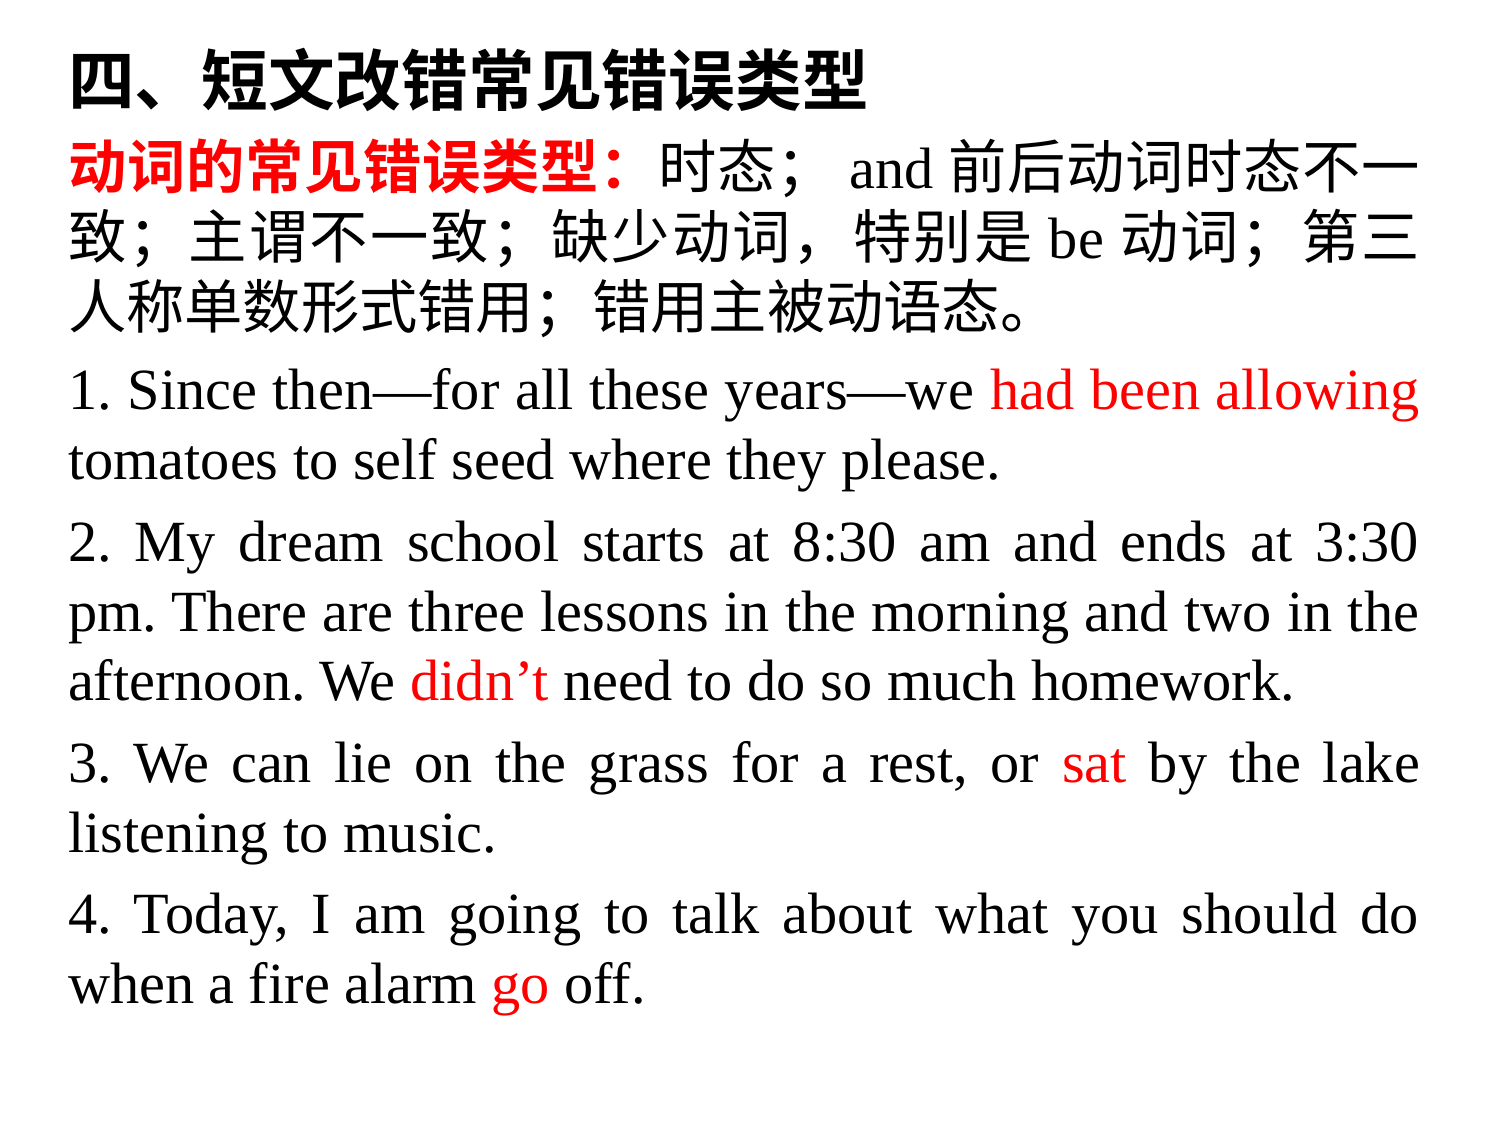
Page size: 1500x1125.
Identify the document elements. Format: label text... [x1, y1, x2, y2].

list 四、短文改错常见错误类型 动词的常见错误类型：时态；and前后动词时态不一致；主谓不一致；缺少动词，特别是be动词；第三人称单数形式错用；错用主被动语态。 1. Since then—for all these years—we had been allowing tomatoes to self seed where they please. 2. My dream school starts at 8:30 am and ends at 3:30 pm. There are three lessons in the morning and two in the afternoon. We didn’t need to do so much homework. 3. We can lie on the grass for a rest, or sat by the lake listening to music. 4. Today, I am going to talk about what you should do when a fire alarm go off. [53, 30, 1436, 1059]
